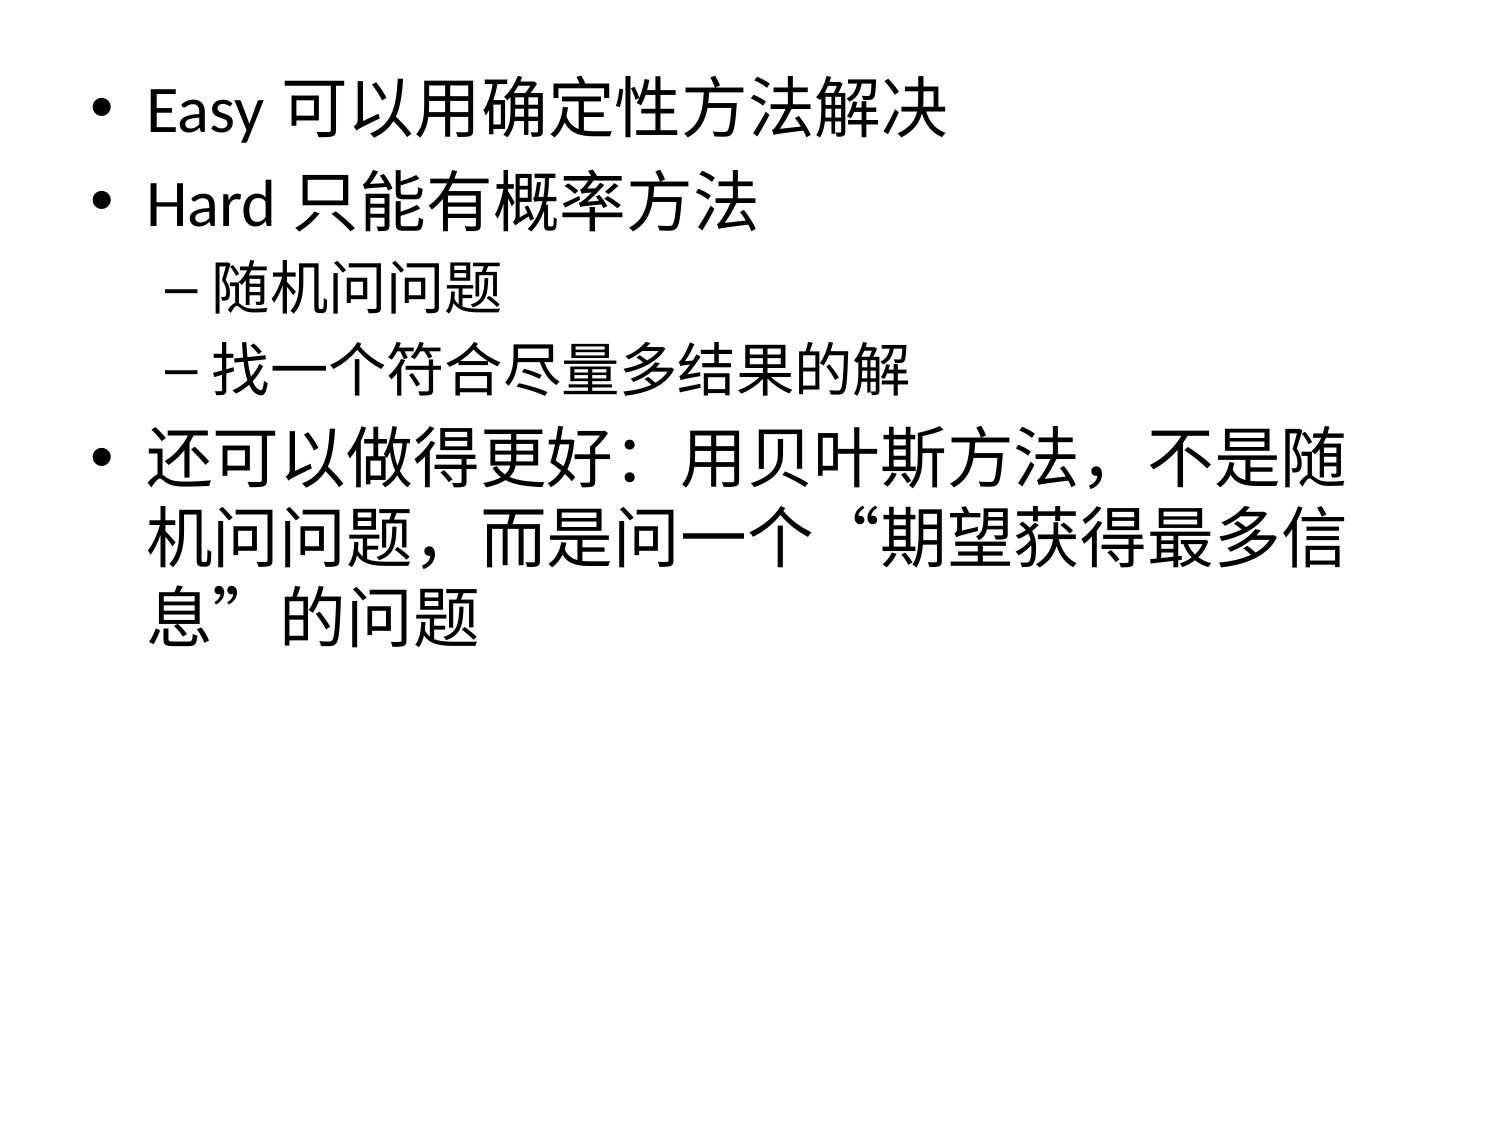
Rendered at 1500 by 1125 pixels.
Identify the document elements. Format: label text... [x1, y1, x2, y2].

list Easy可以用确定性方法解决 Hard只能有概率方法 随机问问题 找一个符合尽量多结果的解 还可以做得更好：用贝叶斯方法，不是随机问问题，而是问一个“期望获得最多信息”的问题 [75, 58, 1425, 1005]
